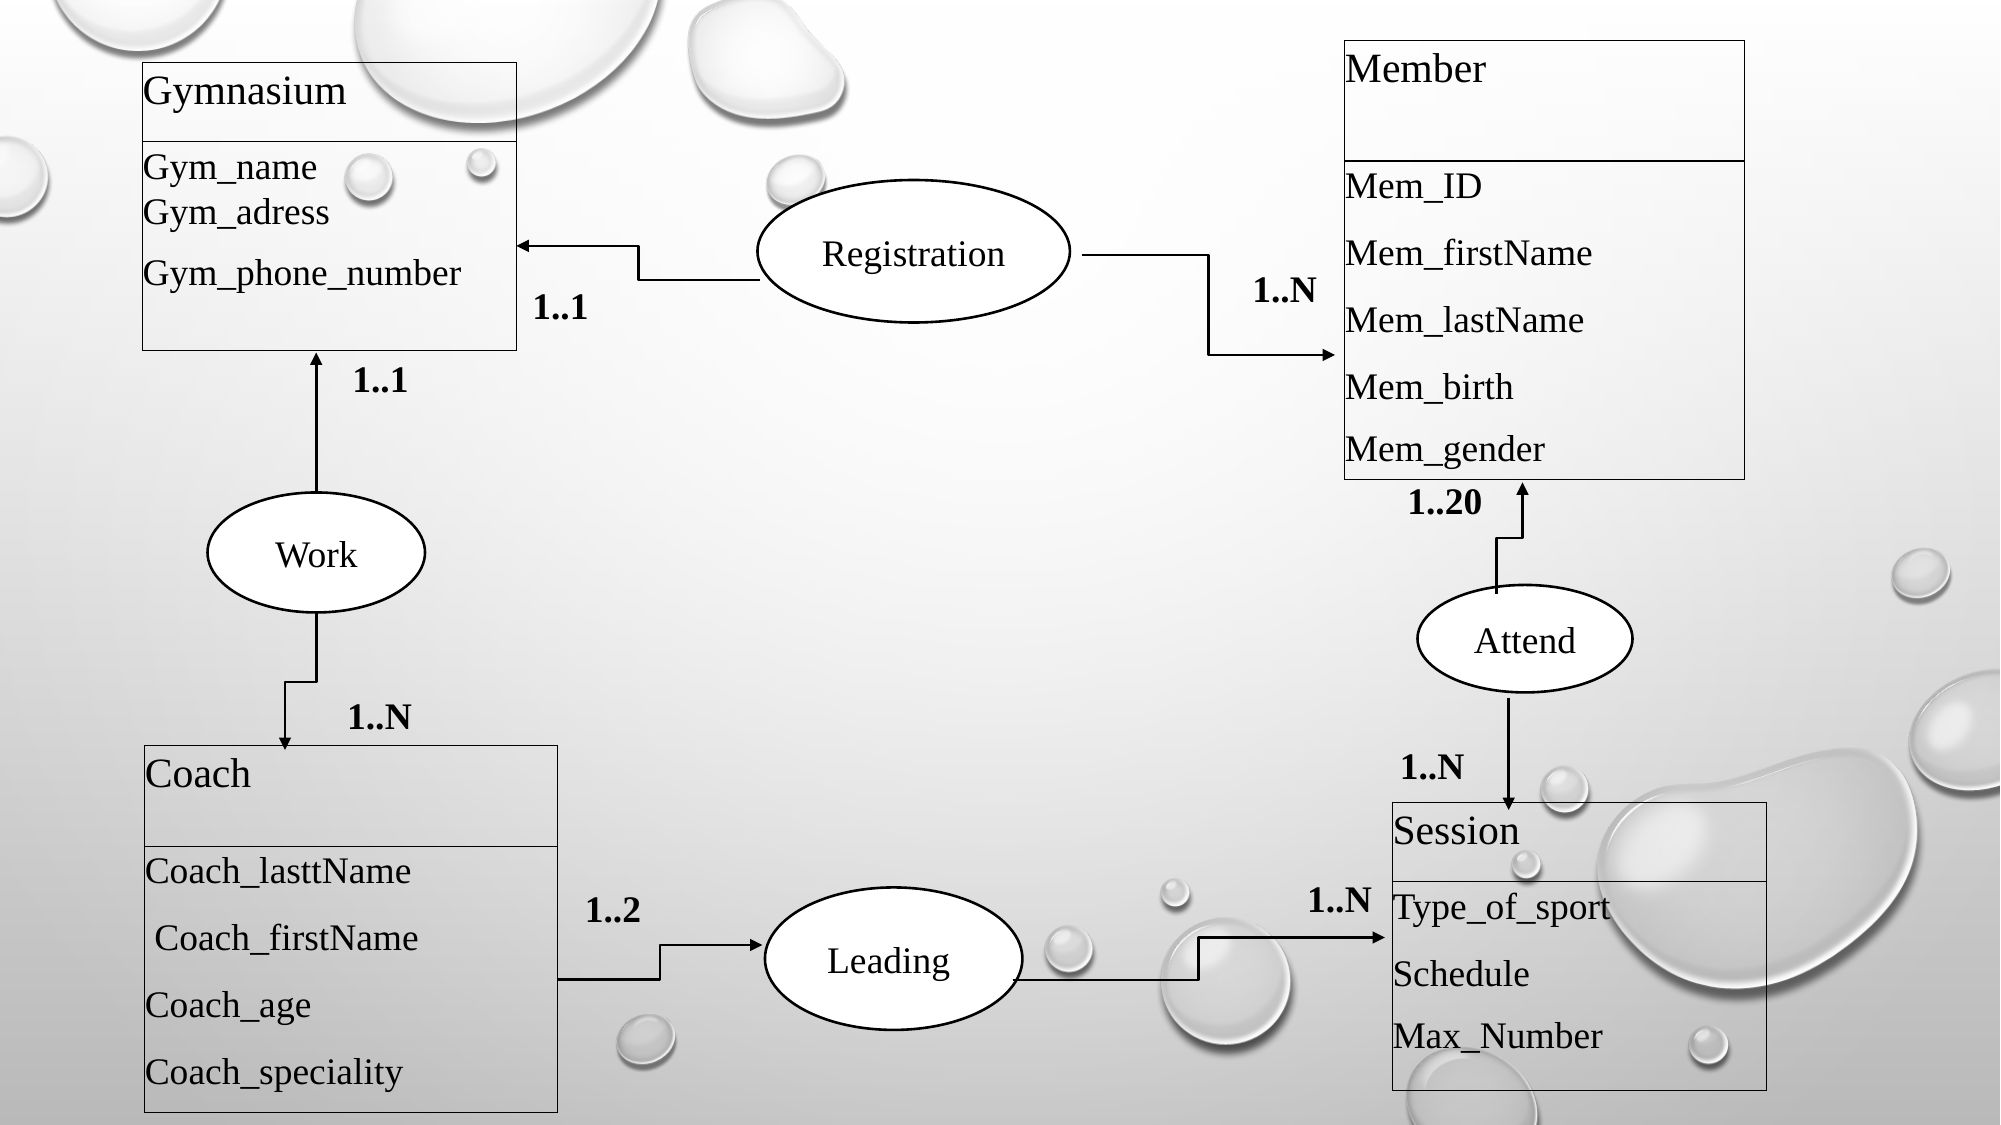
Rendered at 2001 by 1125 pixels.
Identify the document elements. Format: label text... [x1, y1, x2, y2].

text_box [1082, 254, 1336, 356]
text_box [516, 245, 761, 281]
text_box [231, 665, 370, 698]
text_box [557, 944, 763, 980]
text_box 1..N [1292, 867, 1386, 928]
text_box 1..N [332, 684, 455, 743]
text_box Work [206, 491, 427, 614]
text_box 1..1 [522, 289, 640, 335]
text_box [1012, 937, 1386, 981]
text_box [142, 62, 517, 351]
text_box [1344, 40, 1746, 481]
text_box Registration [756, 178, 1072, 324]
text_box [144, 745, 558, 1113]
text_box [1392, 802, 1767, 1091]
text_box Attend [1416, 583, 1634, 694]
text_box 1..2 [569, 877, 693, 938]
text_box 1..20 [1392, 490, 1515, 530]
picture [0, 0, 2000, 1125]
text_box 1..1 [337, 359, 460, 408]
text_box 1..N [1384, 734, 1504, 795]
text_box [1453, 524, 1566, 552]
text_box Leading [765, 886, 1017, 1032]
